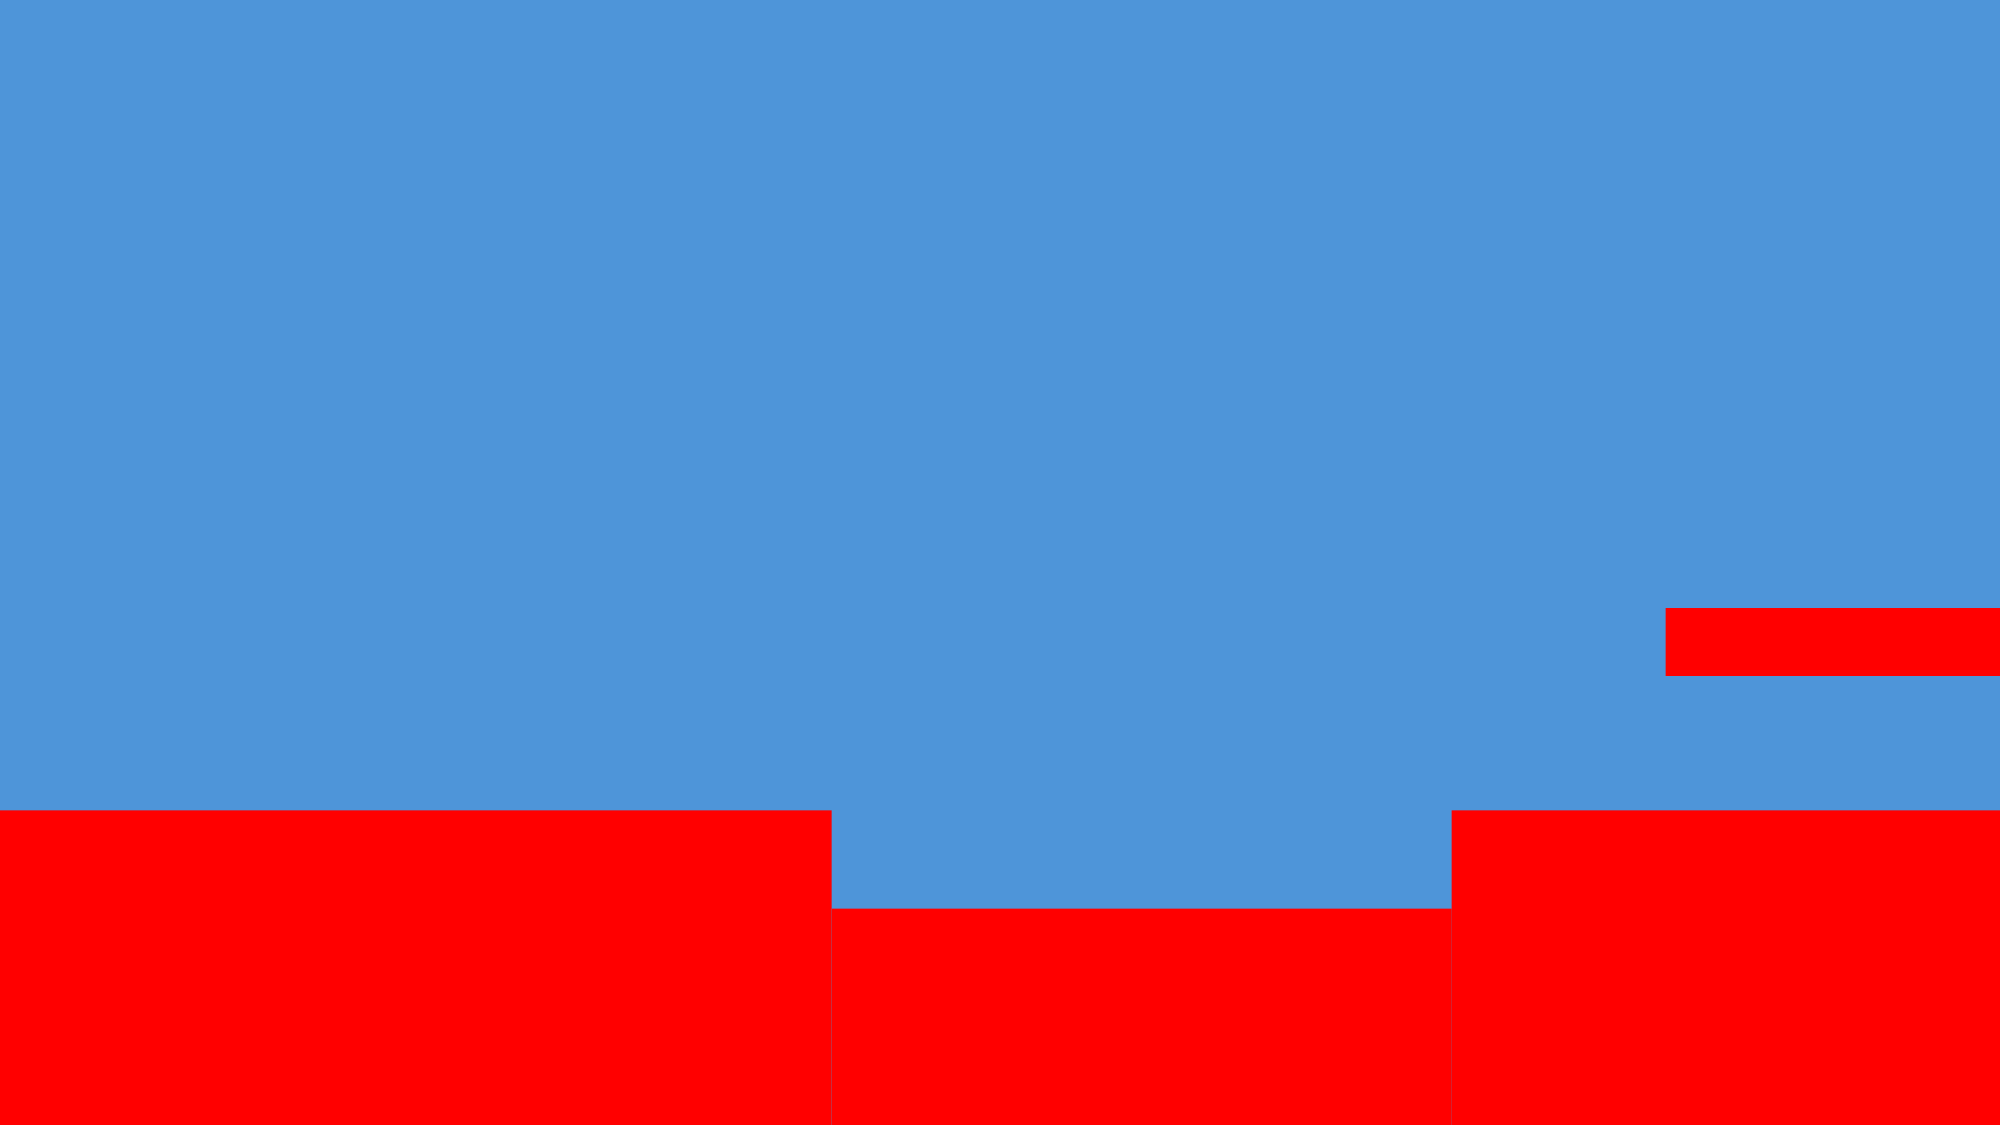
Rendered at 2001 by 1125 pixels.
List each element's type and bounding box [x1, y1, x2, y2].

text_box [1450, 809, 2000, 1125]
text_box [1664, 607, 2000, 677]
text_box [830, 907, 1450, 1125]
text_box [0, 809, 833, 1125]
